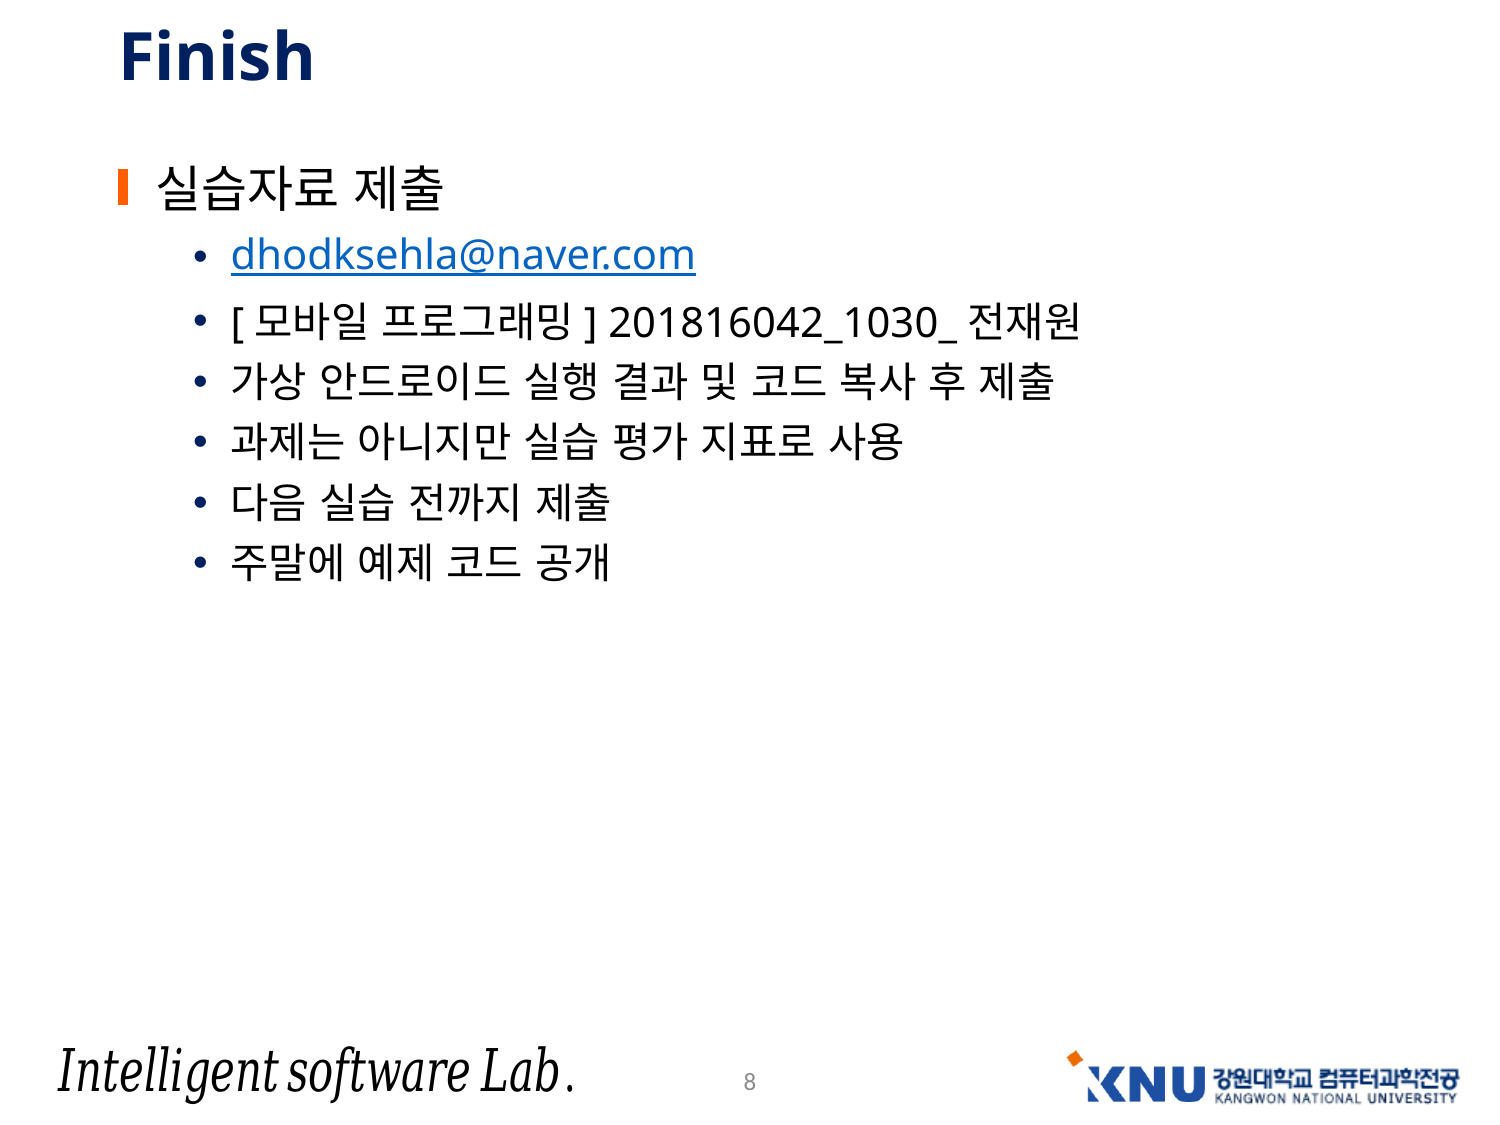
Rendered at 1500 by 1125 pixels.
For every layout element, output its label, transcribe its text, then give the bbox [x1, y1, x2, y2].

picture [118, 169, 128, 205]
title Finish [103, 15, 1397, 101]
picture [1206, 1063, 1468, 1106]
list 실습자료 제출 dhodksehla@naver.com [모바일 프로그래밍] 201816042_1030_전재원 가상 안드로이드 실행 결과 및 코드 복사 후 제출 과제는 아니지만 실습 평가 지표로 사용 다음 실습 전까지 제출 주말에 예제 코드 공개 [103, 149, 1397, 1002]
picture [1066, 1050, 1205, 1102]
